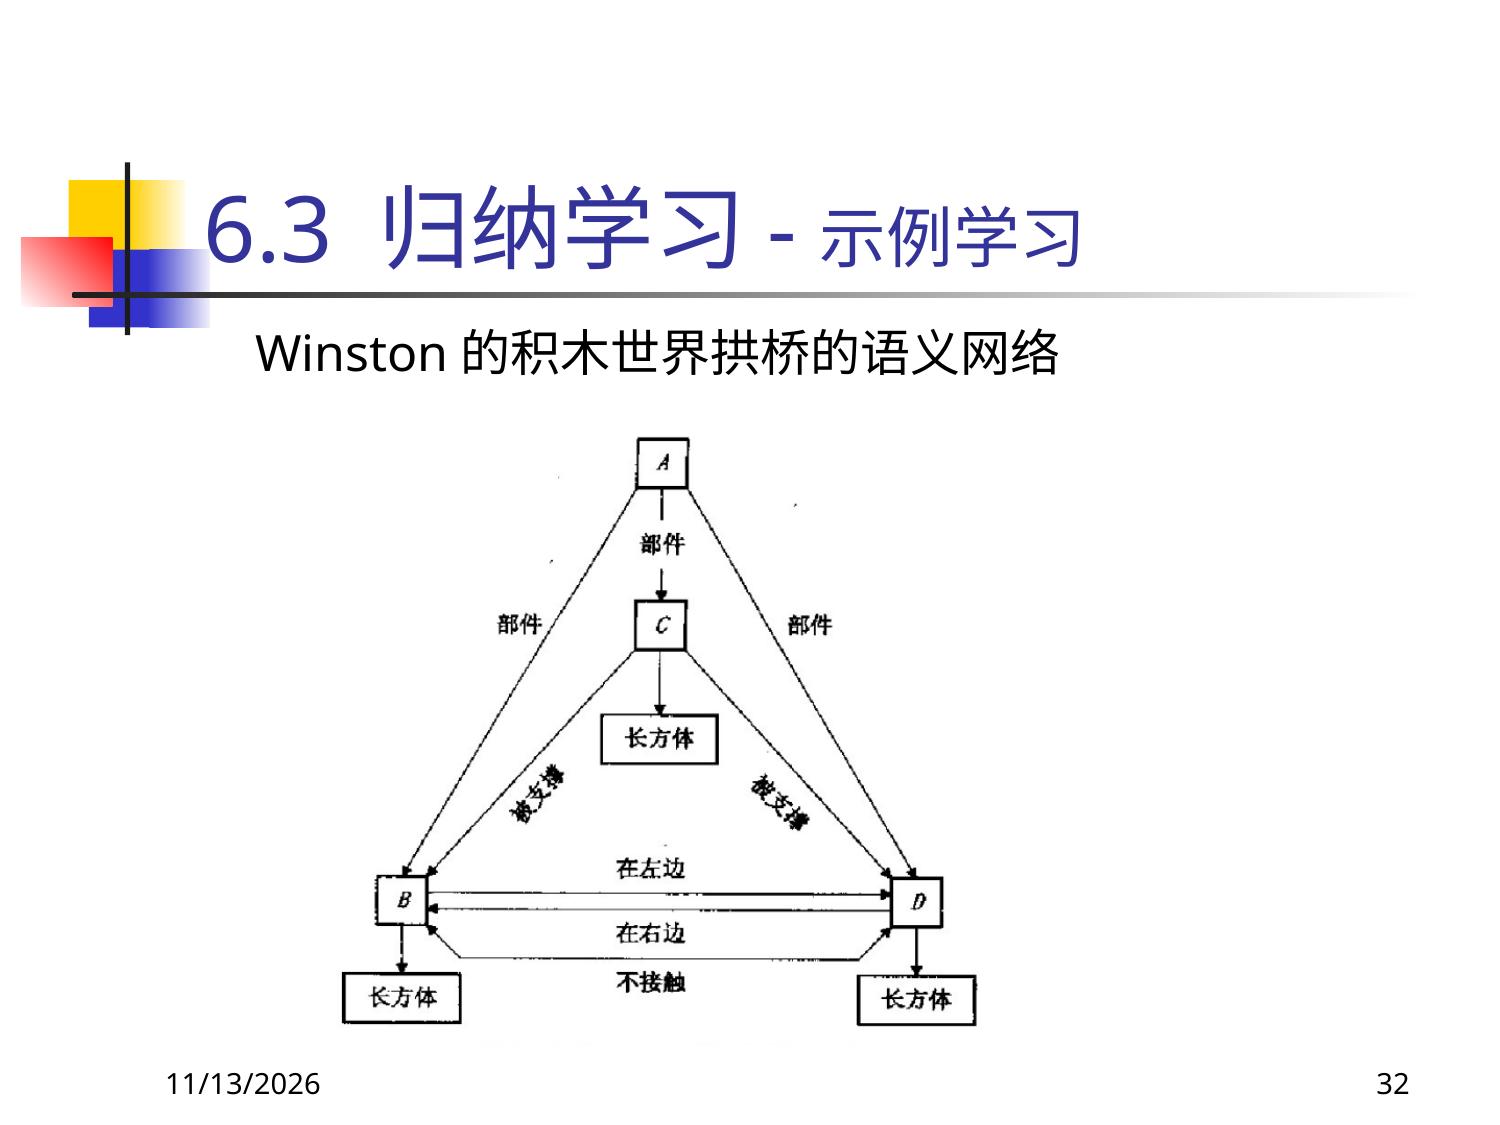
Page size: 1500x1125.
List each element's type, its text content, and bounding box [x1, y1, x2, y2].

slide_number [149, 1037, 463, 1113]
title 6.3 归纳学习-示例学习 [188, 101, 1468, 289]
picture [320, 414, 1029, 1047]
slide_number 32 [1112, 1037, 1426, 1113]
text_box Winston的积木世界拱桥的语义网络 [240, 313, 1086, 389]
